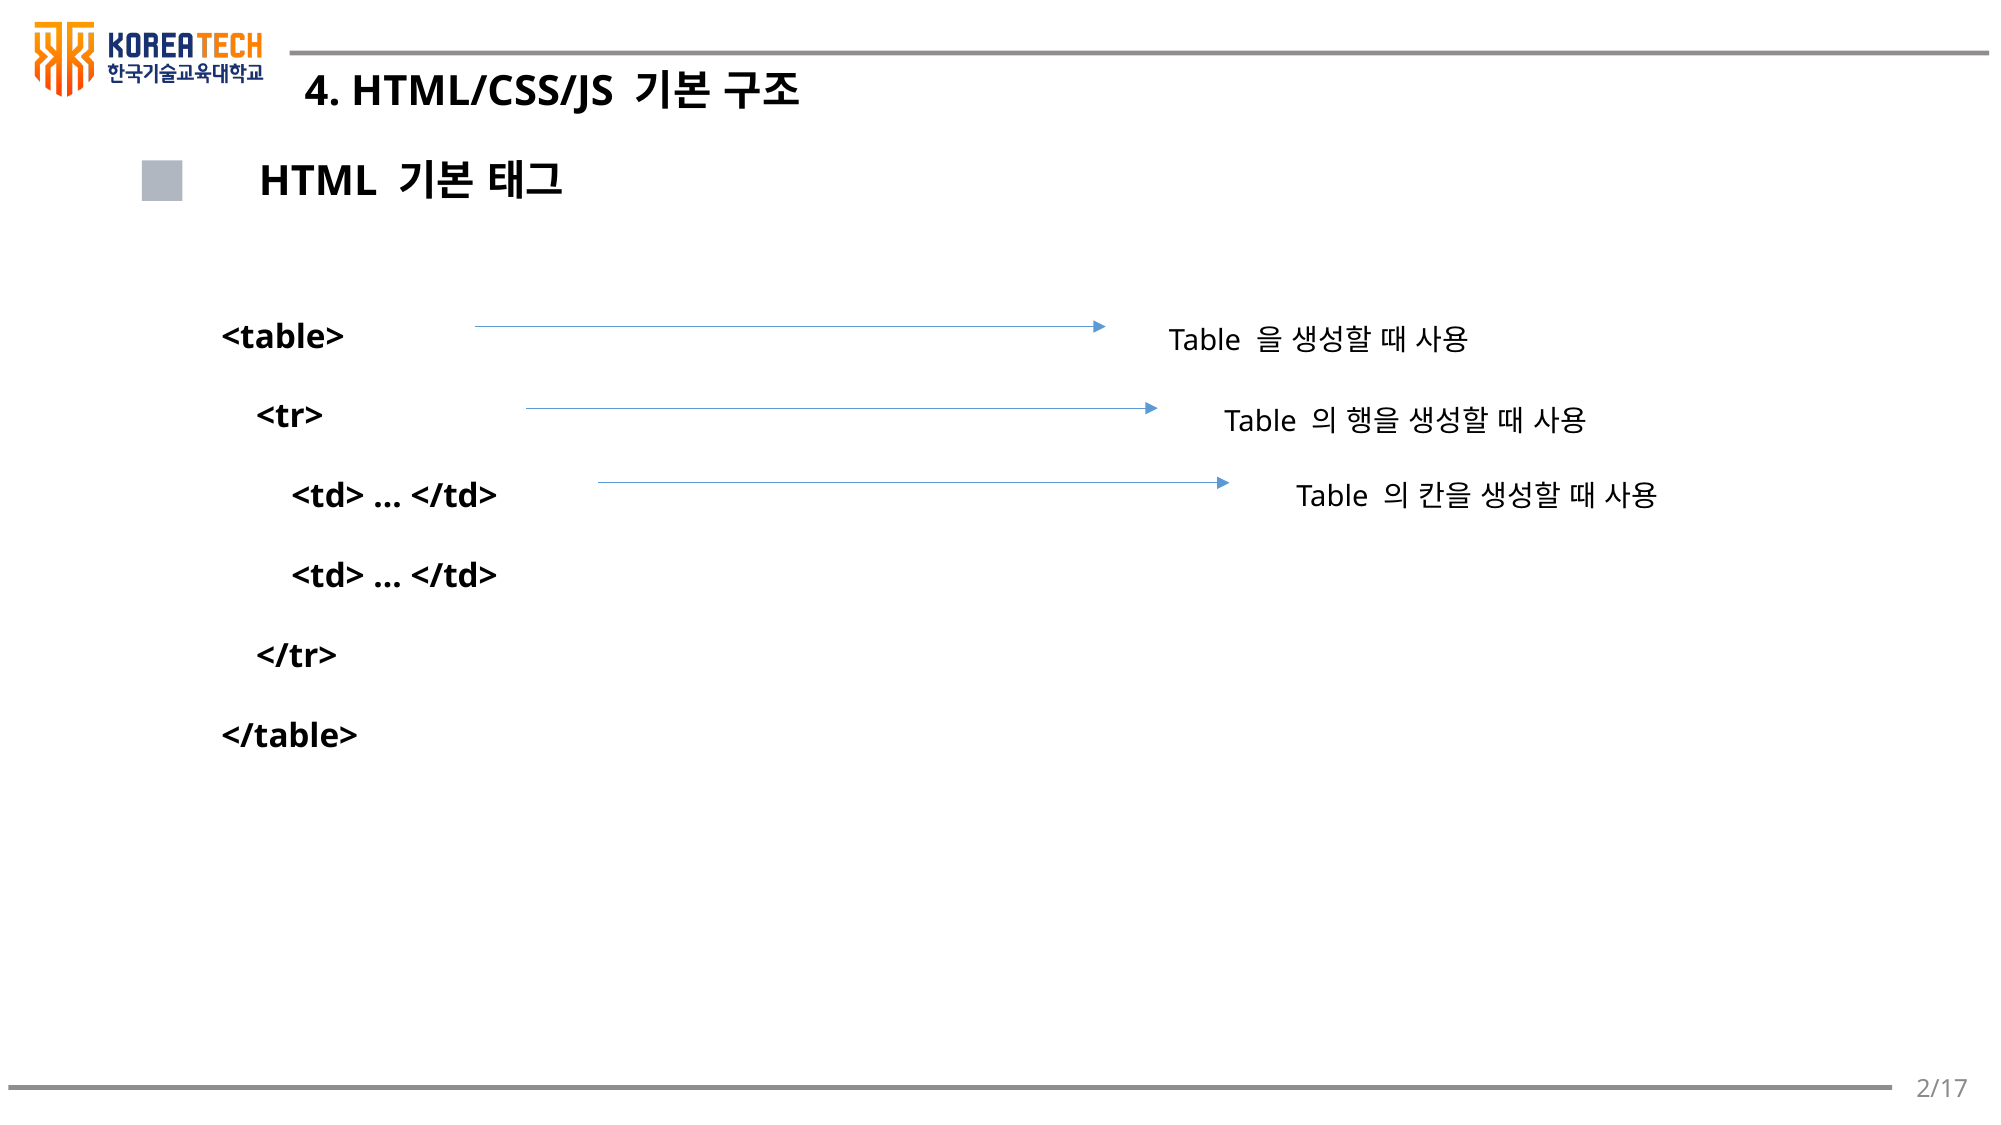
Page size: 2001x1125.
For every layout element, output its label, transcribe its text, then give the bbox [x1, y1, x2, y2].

picture [8, 0, 290, 138]
text_box 4. HTML/CSS/JS 기본 구조 [290, 56, 1852, 126]
text_box [141, 159, 184, 202]
text_box Table 을 생성할 때 사용 [1154, 278, 1485, 364]
text_box Table 의 행을 생성할 때 사용 [1209, 360, 1603, 445]
text_box <table> <tr> <td> … </td> <td> … </td> </tr> </table> [206, 267, 513, 762]
slide_number 2/17 [1886, 1057, 1984, 1118]
text_box Table 의 칸을 생성할 때 사용 [1281, 434, 1675, 520]
text_box HTML 기본 태그 [244, 146, 580, 212]
